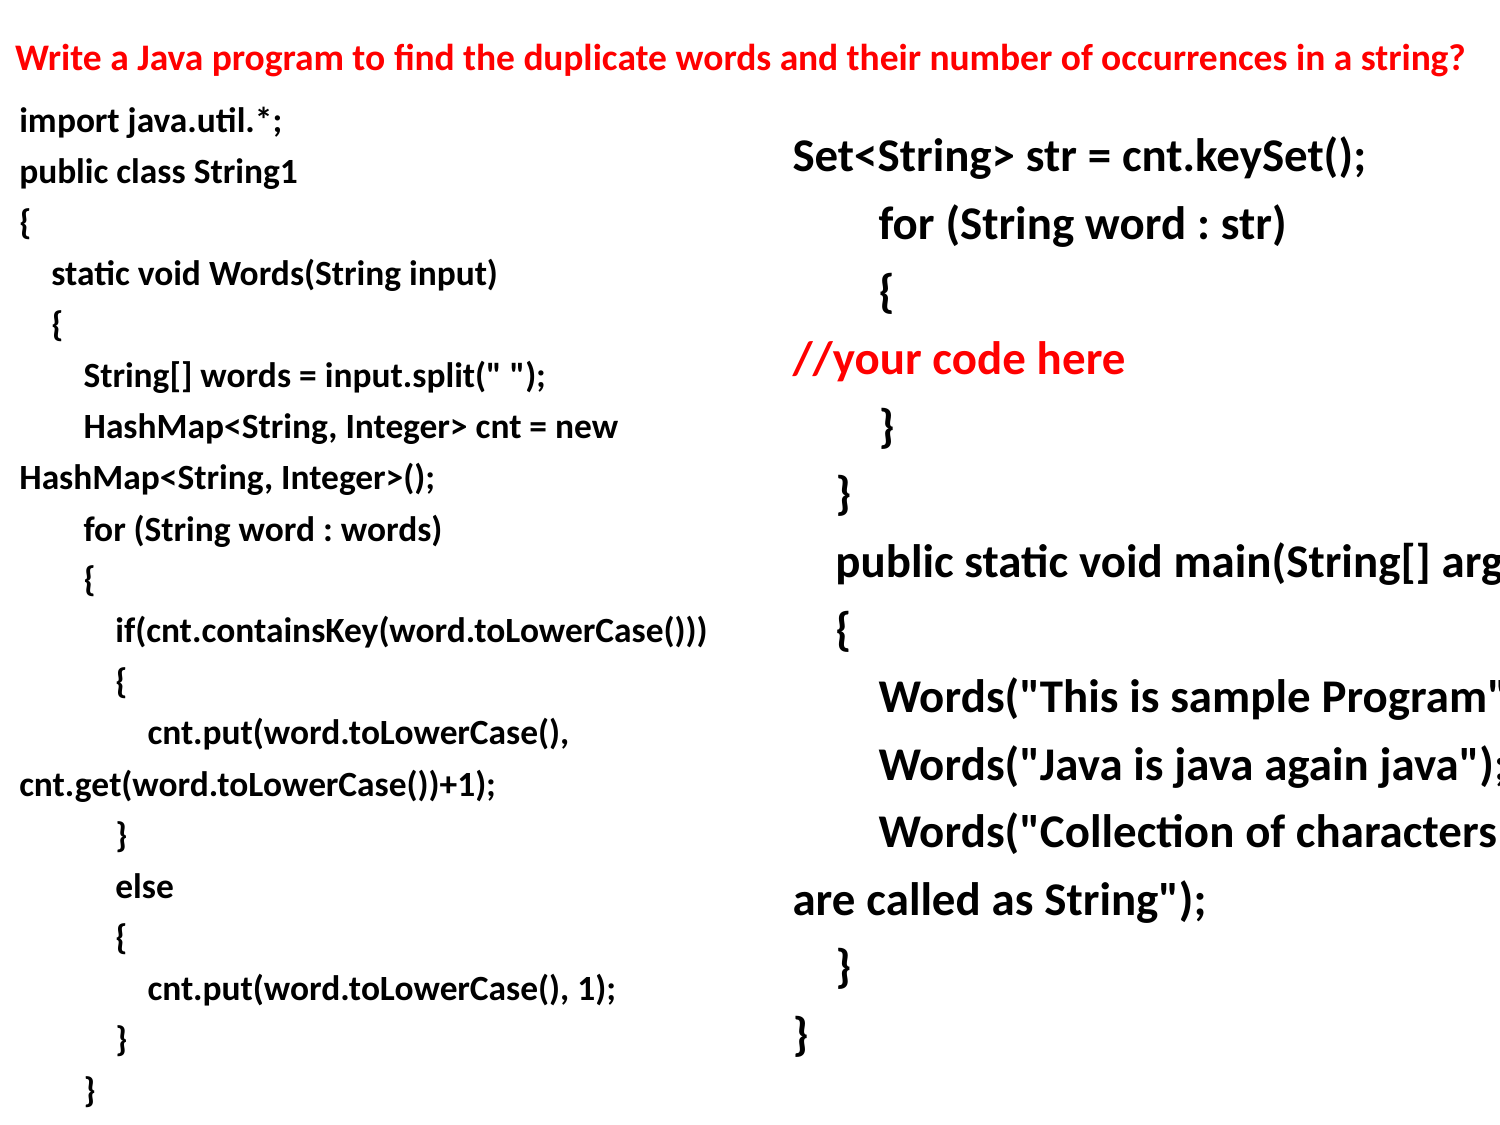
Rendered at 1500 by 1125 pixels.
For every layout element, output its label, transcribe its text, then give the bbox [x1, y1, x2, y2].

text_box Write a Java program to find the duplicate words and their number of occurrences in a string? [0, 16, 1500, 230]
subtitle import java.util.*; public class String1 { static void Words(String input) { String[] words = input.split(" "); HashMap<String, Integer> cnt = new HashMap<String, Integer>(); for (String word : words) { if(cnt.containsKey(word.toLowerCase())) { cnt.put(word.toLowerCase(), cnt.get(word.toLowerCase())+1); } else { cnt.put(word.toLowerCase(), 1); } } [4, 230, 777, 1125]
text_box Set<String> str = cnt.keySet(); for (String word : str) { //your code here } } public static void main(String[] args) { Words("This is sample Program"); Words("Java is java again java"); Words("Collection of characters are called as String"); } } [777, 230, 1500, 1125]
